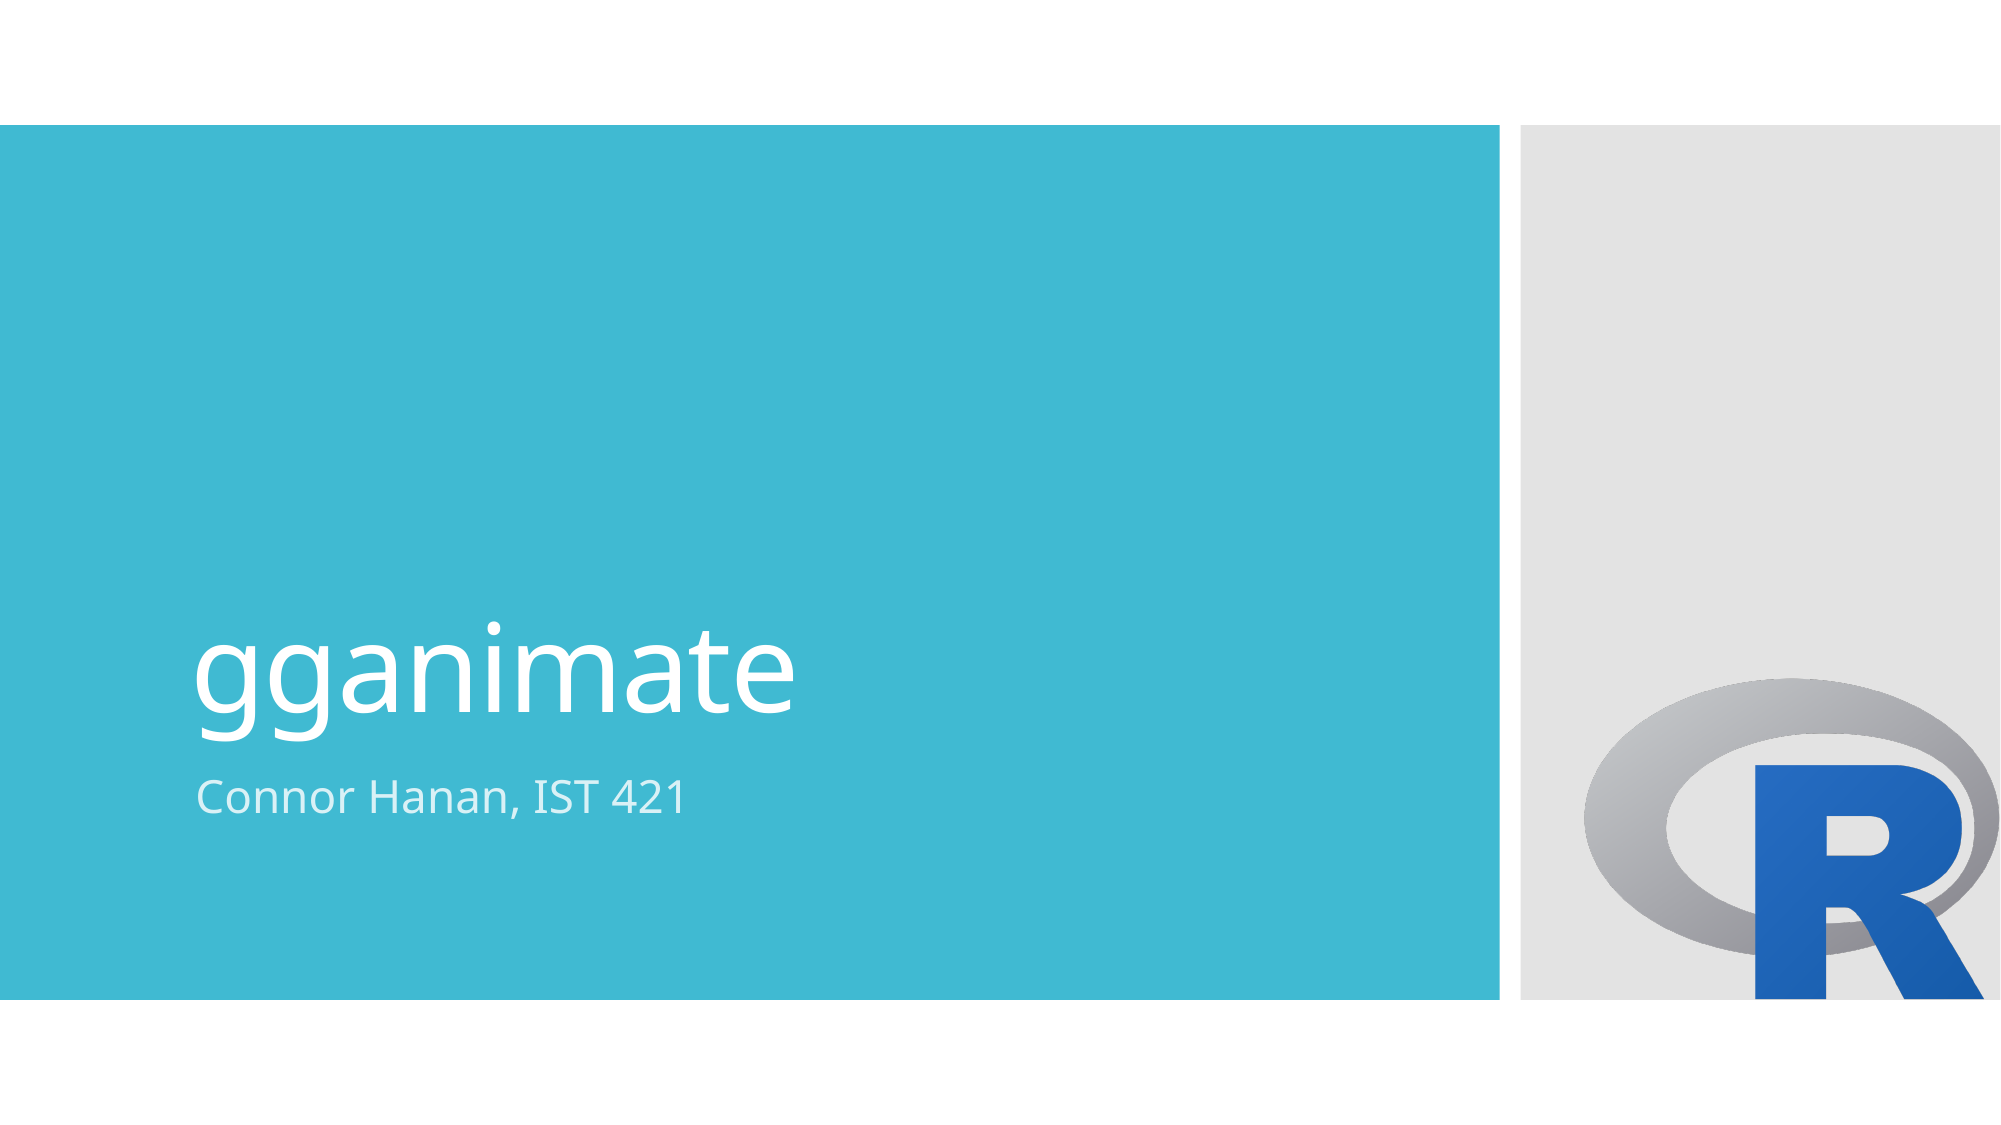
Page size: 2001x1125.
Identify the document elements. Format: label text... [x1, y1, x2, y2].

picture [1583, 677, 2000, 1000]
title gganimate [175, 213, 1376, 747]
subtitle Connor Hanan, IST 421 [180, 766, 1381, 917]
